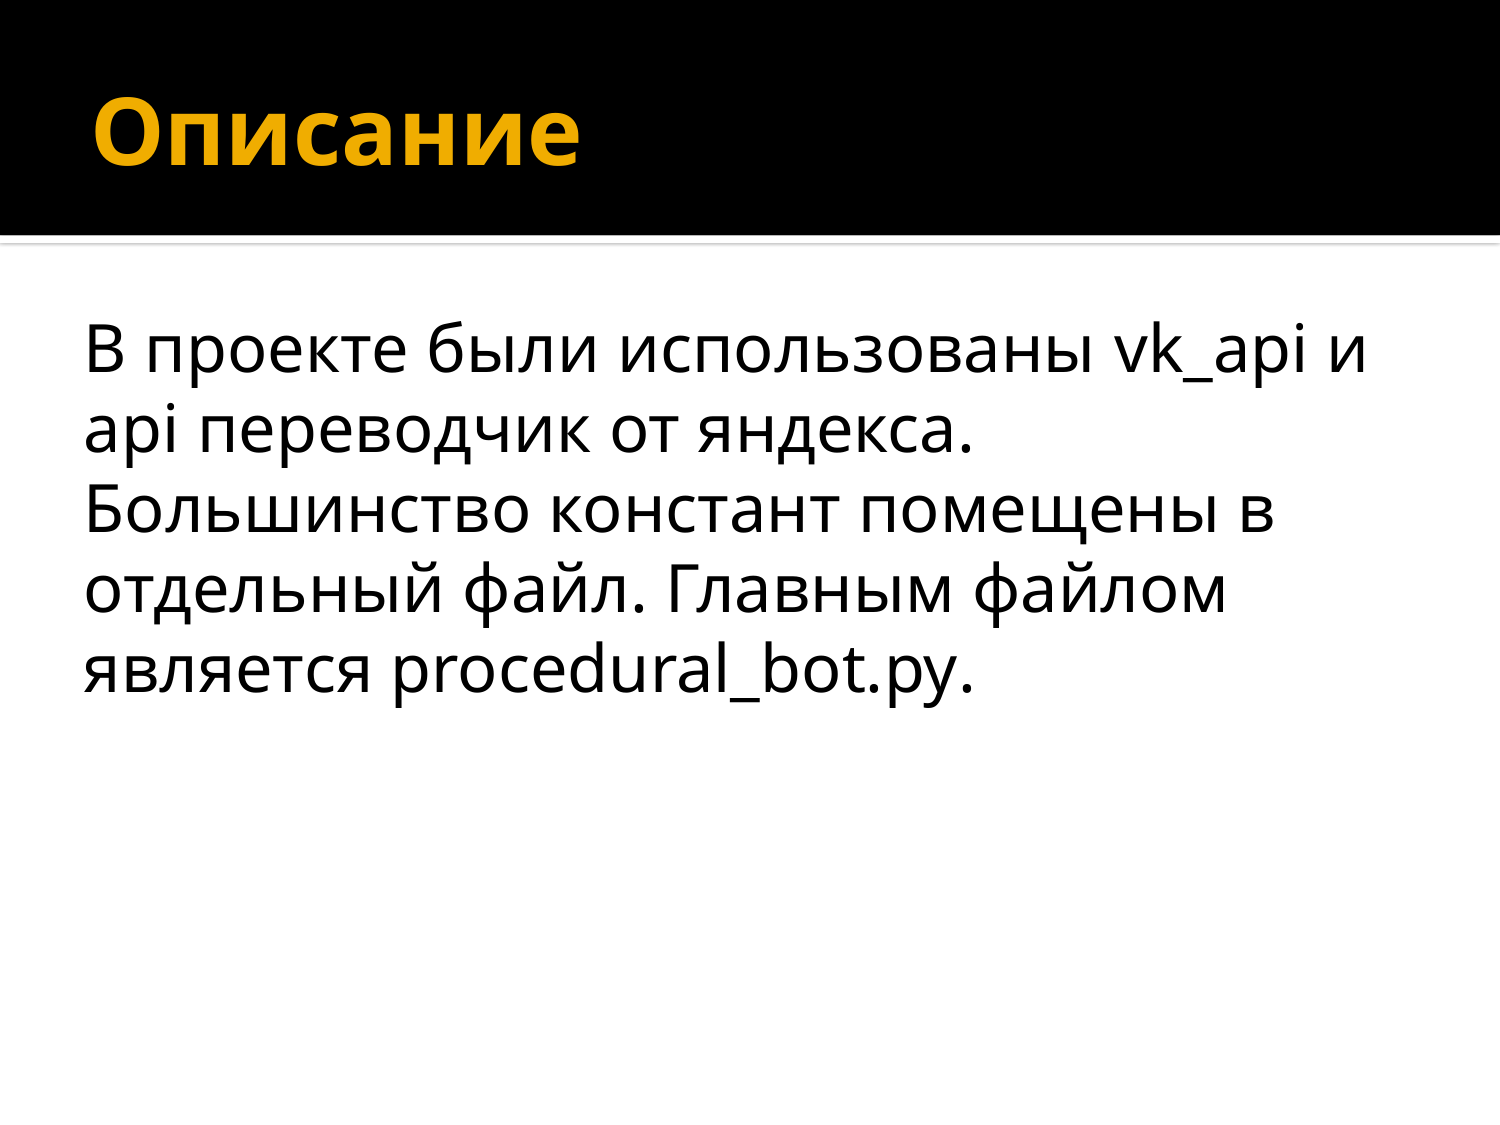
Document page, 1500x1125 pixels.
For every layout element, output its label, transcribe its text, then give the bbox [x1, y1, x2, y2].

list В проекте были использованы vk_api и api переводчик от яндекса. Большинство констант помещены в отдельный файл. Главным файлом является procedural_bot.py. [75, 291, 1425, 1050]
title Описание [75, 25, 1425, 231]
